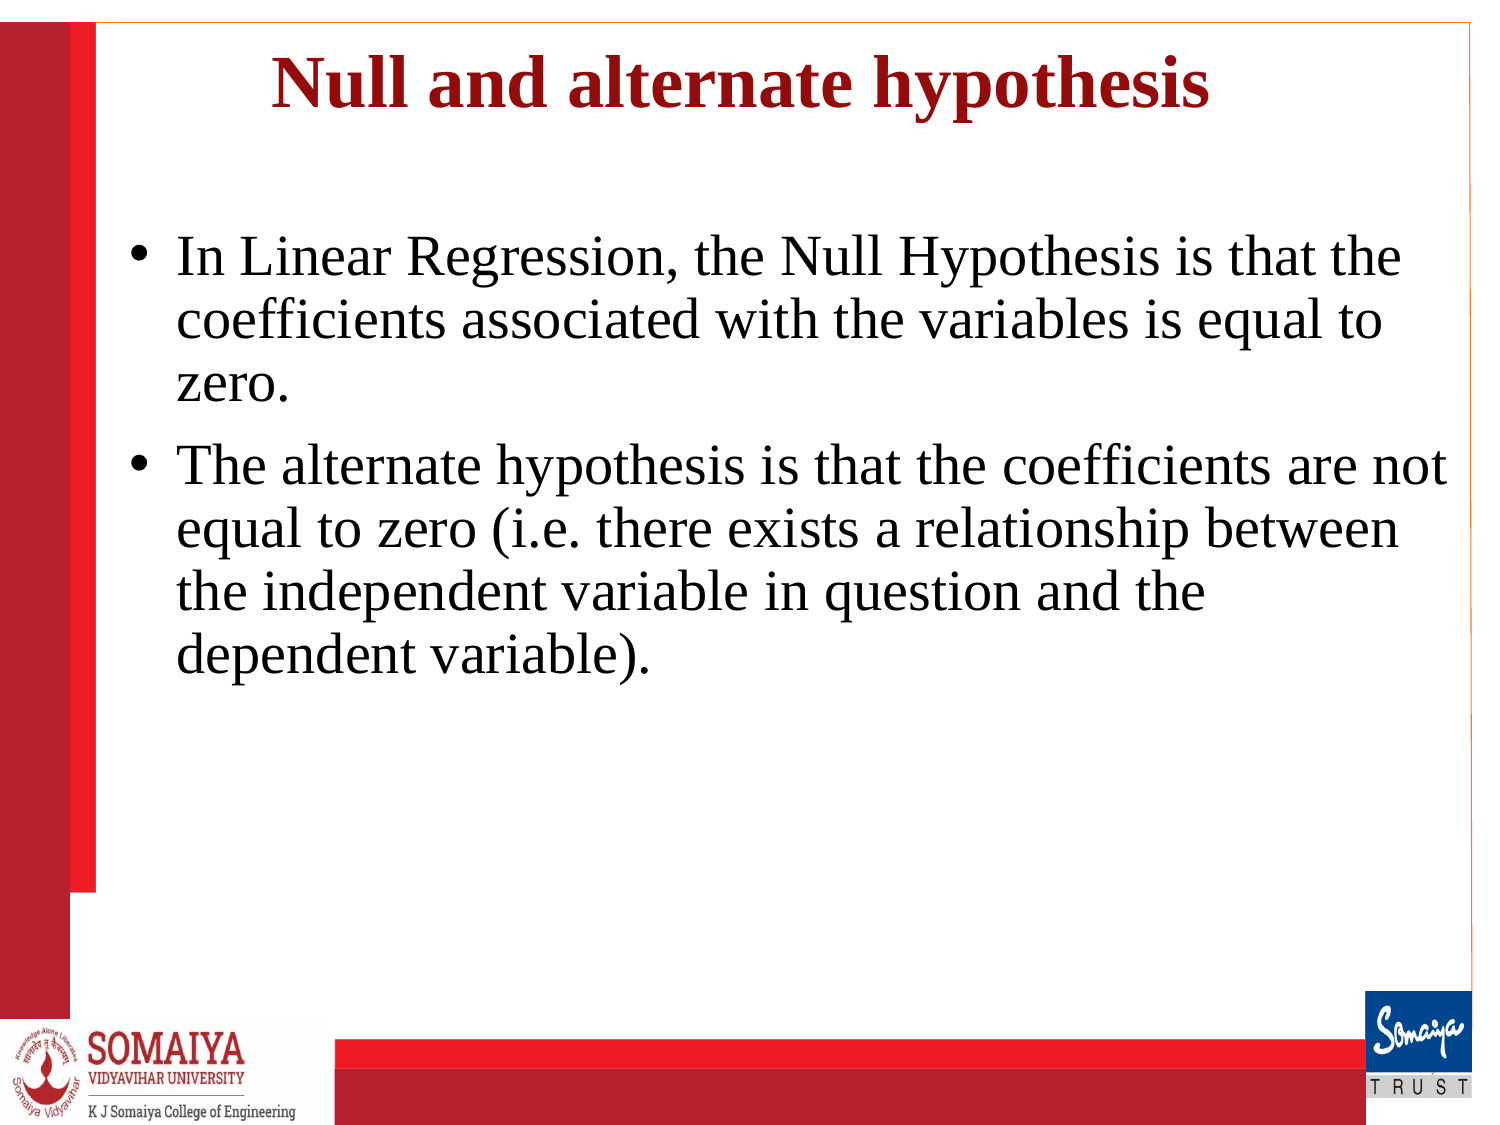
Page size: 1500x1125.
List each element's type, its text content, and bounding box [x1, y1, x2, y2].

picture [1365, 991, 1472, 1098]
title Null and alternate hypothesis [134, 35, 1349, 179]
list In Linear Regression, the Null Hypothesis is that the coefficients associated with the variables is equal to zero. The alternate hypothesis is that the coefficients are not equal to zero (i.e. there exists a relationship between the independent variable in question and the dependent variable). [114, 217, 1465, 960]
picture [335, 1040, 1365, 1125]
picture [0, 22, 327, 1125]
